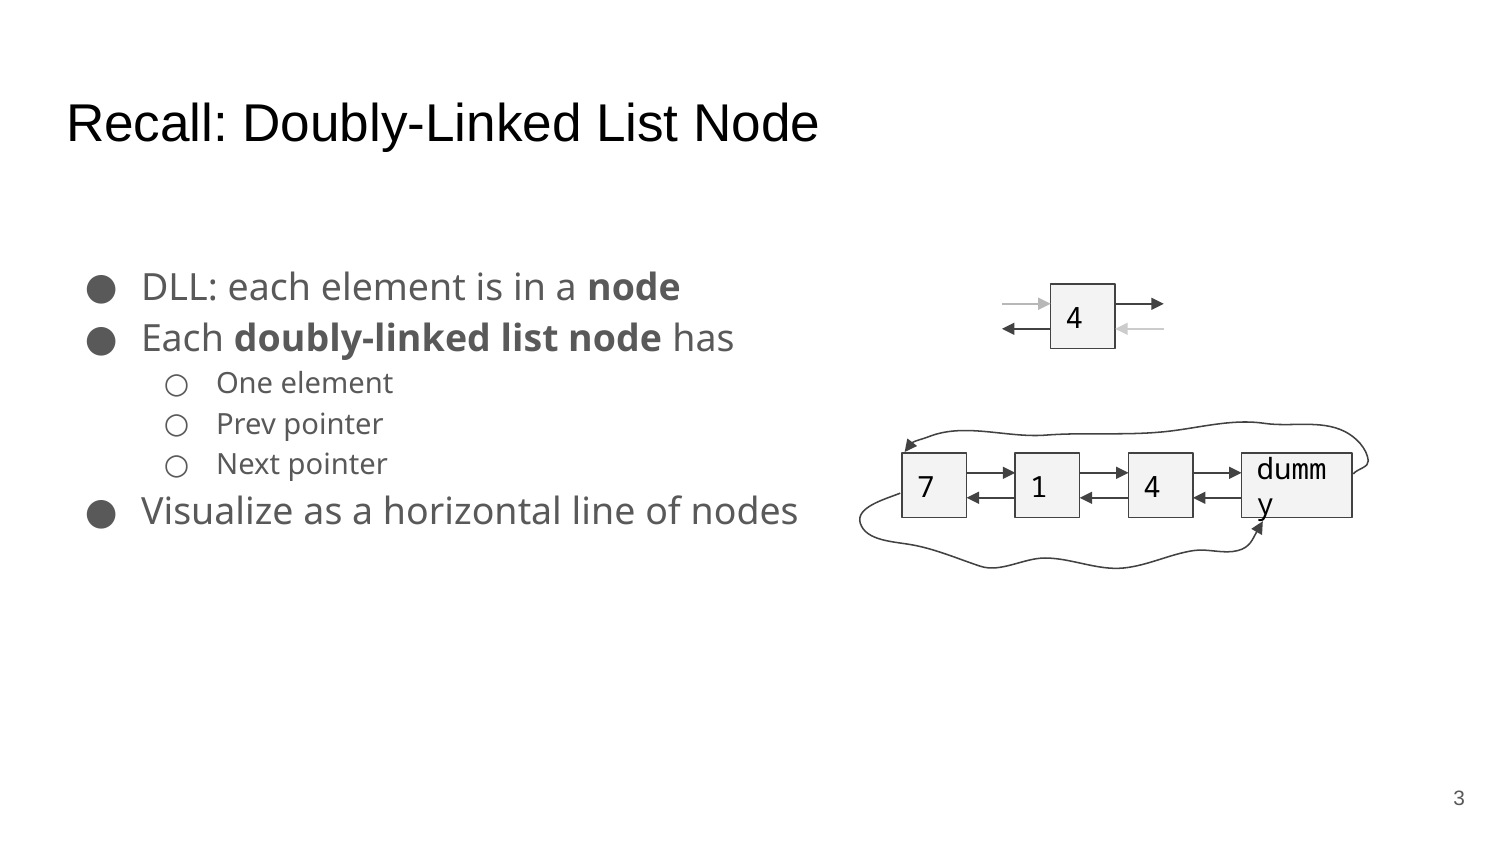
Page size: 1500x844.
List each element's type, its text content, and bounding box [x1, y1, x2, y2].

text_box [859, 421, 1369, 569]
list DLL: each element is in a node Each doubly-linked list node has One element Prev pointer Next pointer Visualize as a horizontal line of nodes [51, 240, 860, 750]
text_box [1001, 283, 1164, 349]
slide_number ‹#› [1389, 764, 1480, 830]
title Recall: Doubly-Linked List Node [51, 72, 1449, 167]
